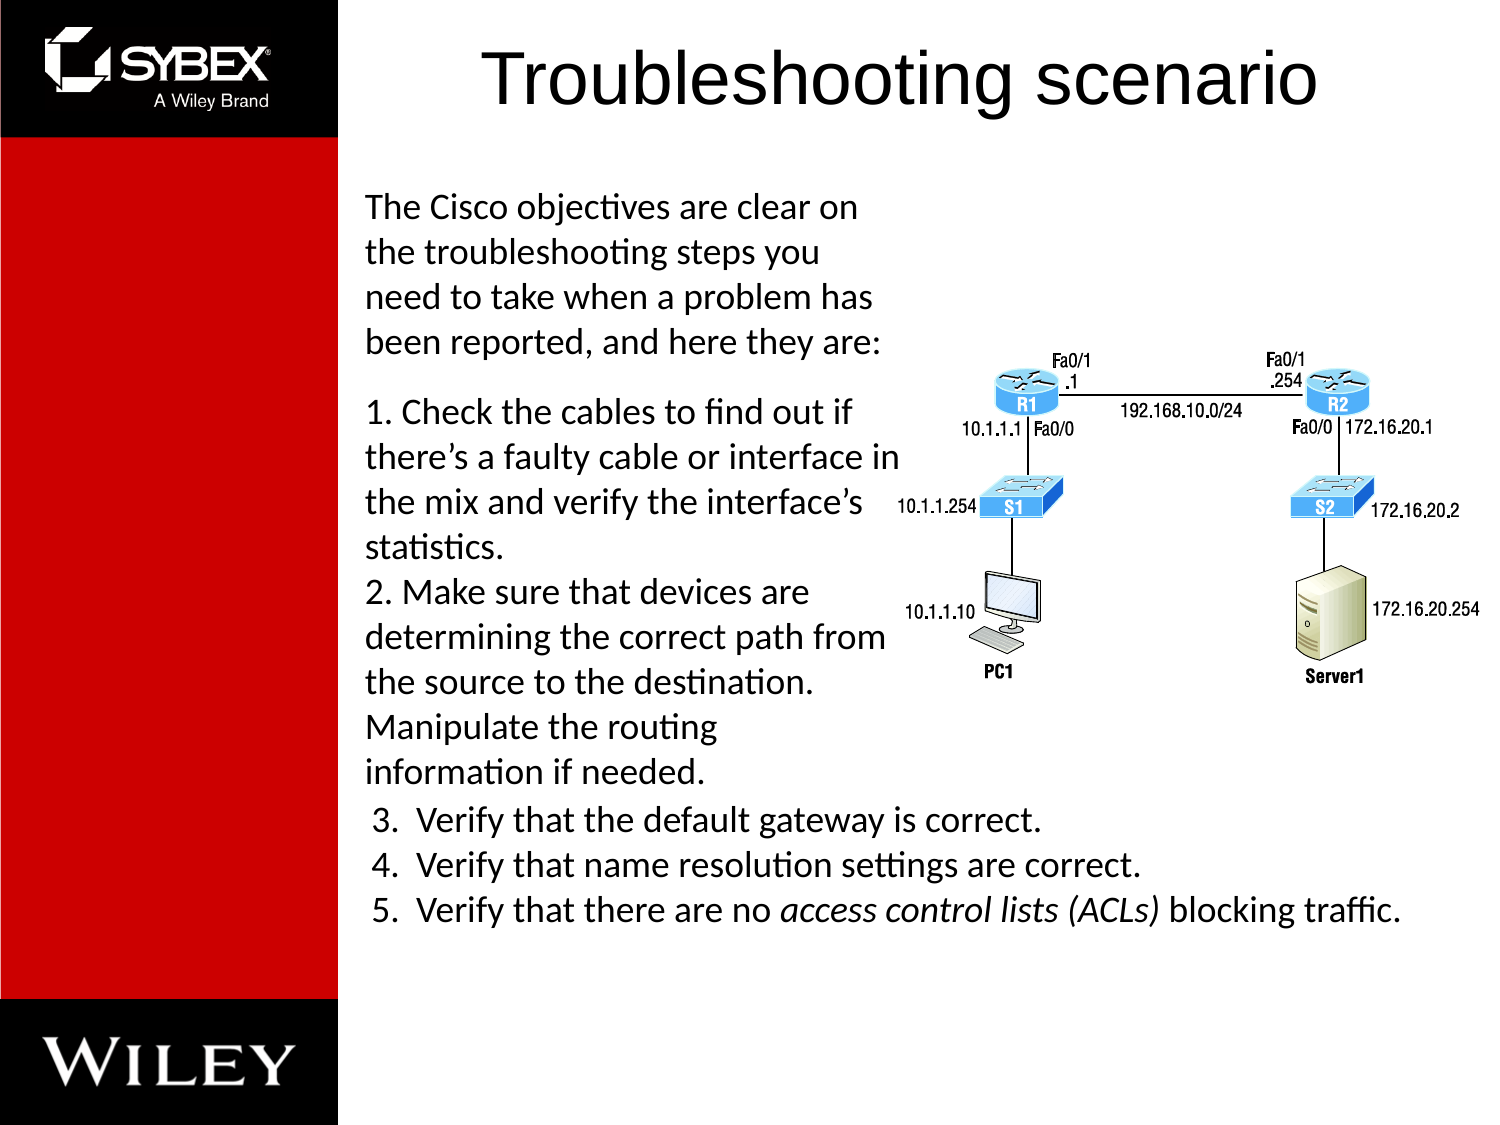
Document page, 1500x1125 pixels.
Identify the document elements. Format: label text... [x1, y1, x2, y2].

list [896, 349, 1481, 688]
picture [0, 999, 338, 1125]
text_box 3. Verify that the default gateway is correct. 4. Verify that name resolution settings are correct. 5. Verify that there are no access control lists (ACLs) blocking traffic. [356, 787, 1469, 938]
picture [45, 27, 271, 111]
text_box The Cisco objectives are clear on the troubleshooting steps you need to take when a problem has been reported, and here they are: 1. Check the cables to find out if there’s a faulty cable or interface in the mix and verify the interface’s statistics. 2. Make sure that devices are determining the correct path from the source to the destination. Manipulate the routing information if needed. [350, 174, 919, 800]
title Troubleshooting scenario [375, 12, 1425, 138]
